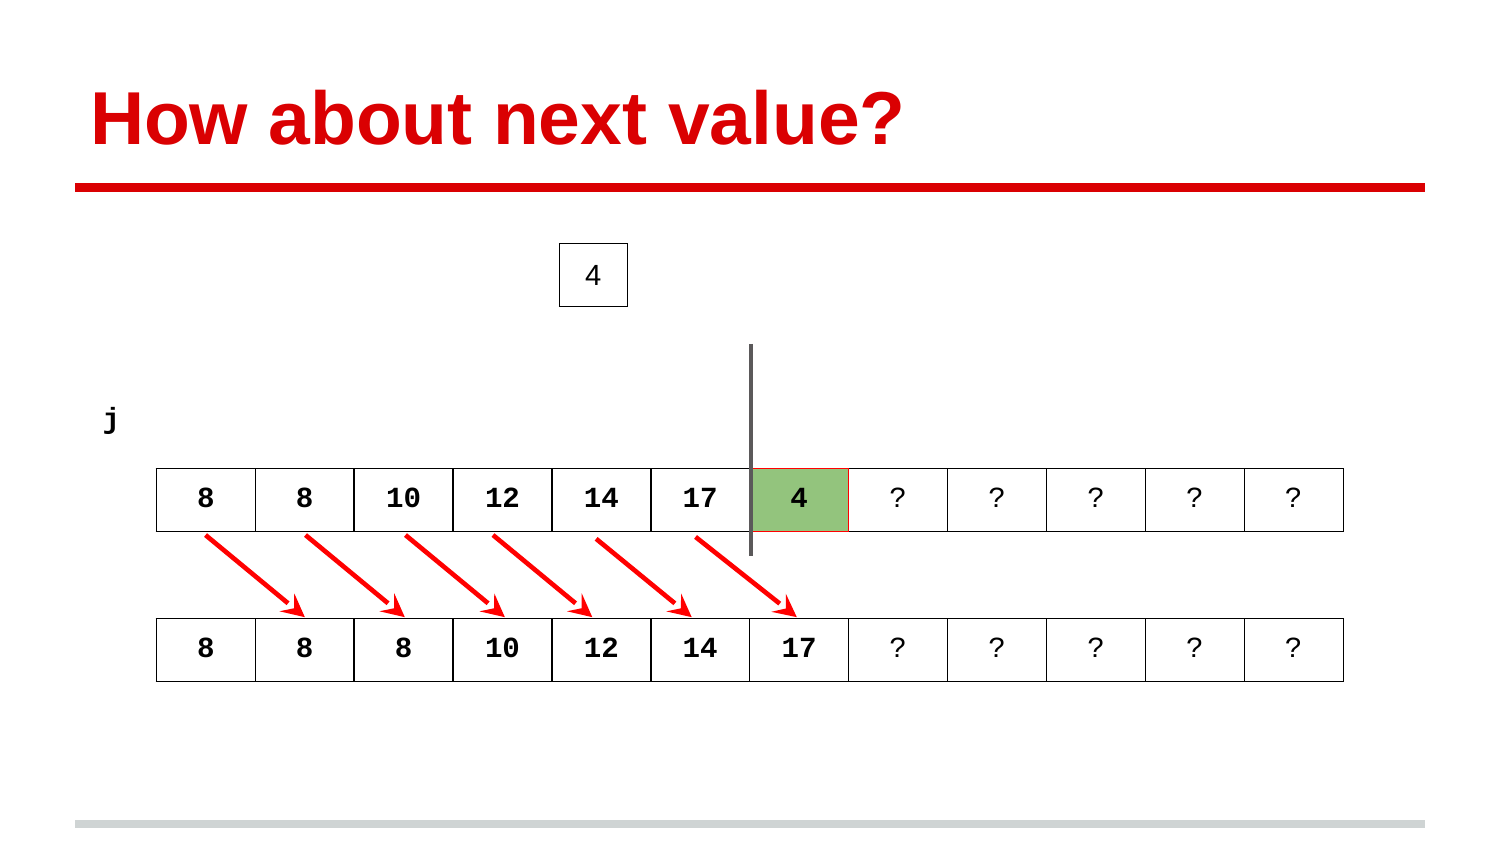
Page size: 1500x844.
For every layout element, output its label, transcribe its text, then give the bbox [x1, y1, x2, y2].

table_header ? [1245, 469, 1343, 531]
table_header ? [1047, 619, 1145, 681]
table_header 4 [560, 244, 627, 306]
table_header ? [1245, 619, 1343, 681]
table_header 14 [652, 626, 749, 681]
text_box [695, 536, 798, 618]
table_header ? [948, 469, 1046, 531]
table_header 8 [157, 619, 255, 681]
text_box j [63, 384, 160, 460]
table_header 12 [454, 469, 551, 531]
table_header 17 [652, 469, 746, 531]
table_header ? [948, 619, 1046, 681]
table_header 14 [553, 469, 650, 531]
table_header ? [849, 469, 947, 531]
table_header 8 [256, 626, 353, 681]
table_header 8 [355, 626, 452, 681]
table_header 8 [157, 469, 255, 531]
table_header 10 [355, 469, 452, 531]
table_header ? [1146, 619, 1244, 681]
table_header 4 [756, 469, 848, 531]
table_header 10 [454, 626, 551, 681]
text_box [205, 534, 306, 618]
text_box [506, 534, 593, 618]
title How about next value? [75, 33, 1425, 175]
table_header ? [1146, 469, 1244, 531]
table_header 8 [256, 469, 353, 531]
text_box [306, 534, 406, 618]
table_header 12 [553, 626, 650, 681]
table_header 17 [750, 619, 848, 681]
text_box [596, 538, 692, 618]
table_header ? [1047, 469, 1145, 531]
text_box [406, 534, 506, 618]
table_header ? [849, 619, 947, 681]
